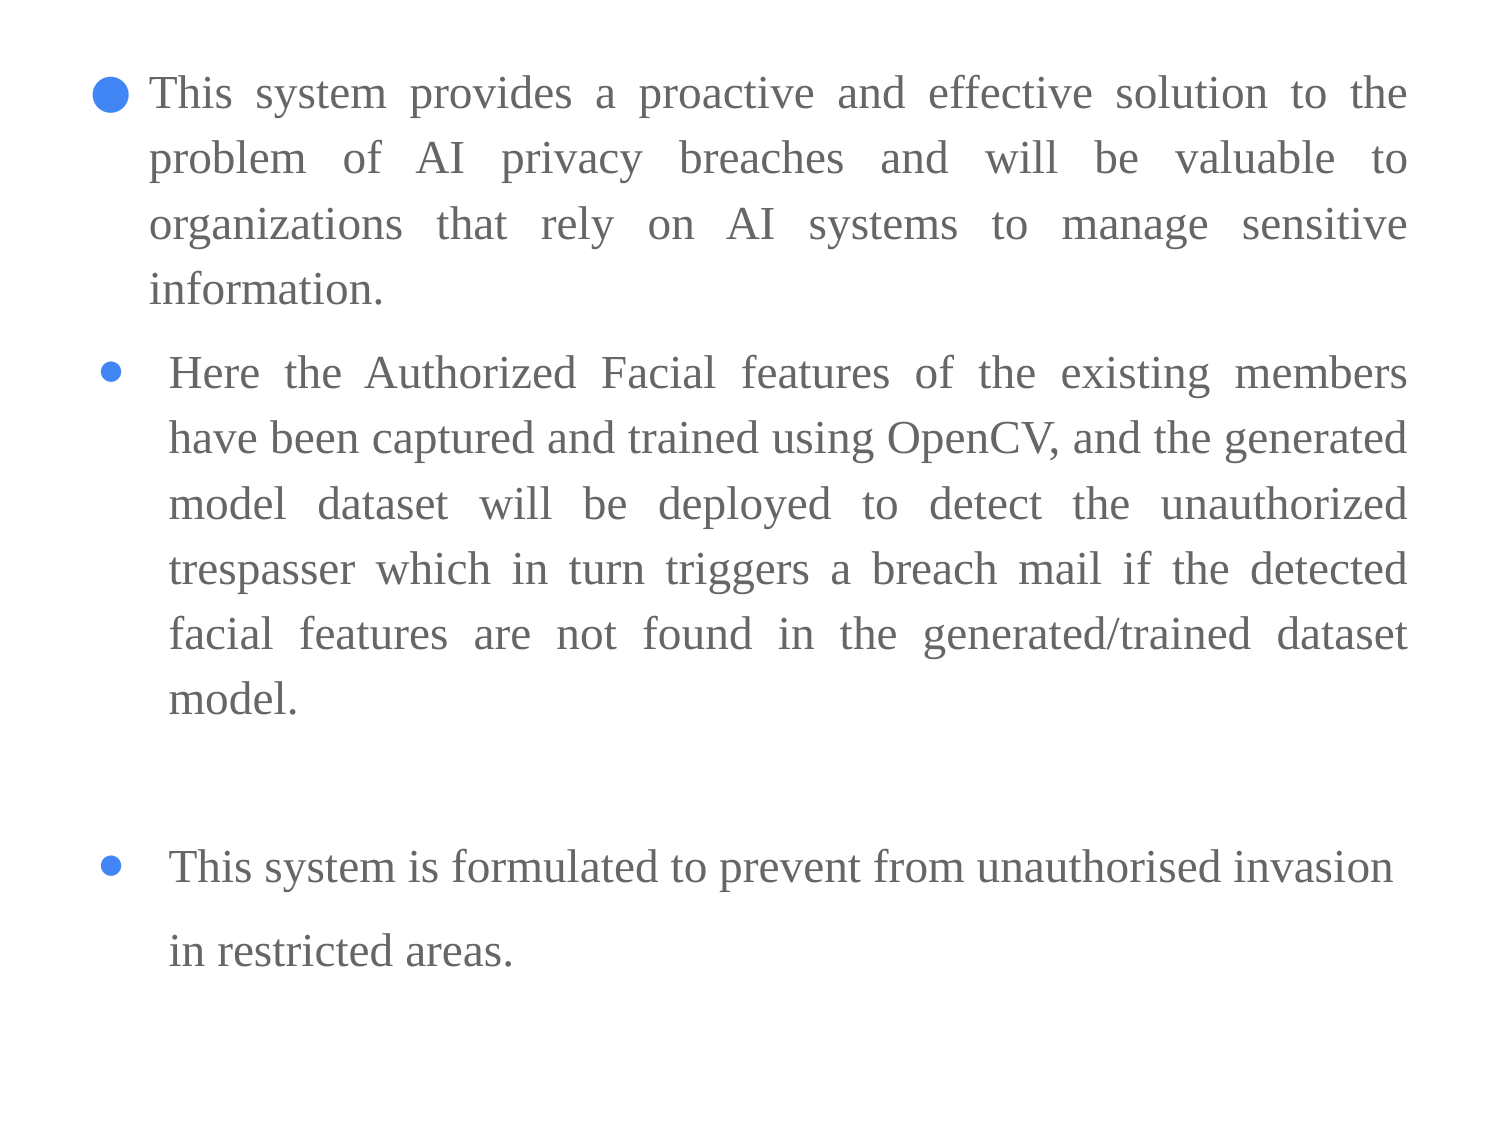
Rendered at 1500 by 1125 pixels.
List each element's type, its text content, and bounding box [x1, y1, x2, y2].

list This system provides a proactive and effective solution to the problem of AI privacy breaches and will be valuable to organizations that rely on AI systems to manage sensitive information. Here the Authorized Facial features of the existing members have been captured and trained using OpenCV, and the generated model dataset will be deployed to detect the unauthorized trespasser which in turn triggers a breach mail if the detected facial features are not found in the generated/trained dataset model. This system is formulated to prevent from unauthorised invasion in restricted areas. [75, 45, 1425, 1003]
